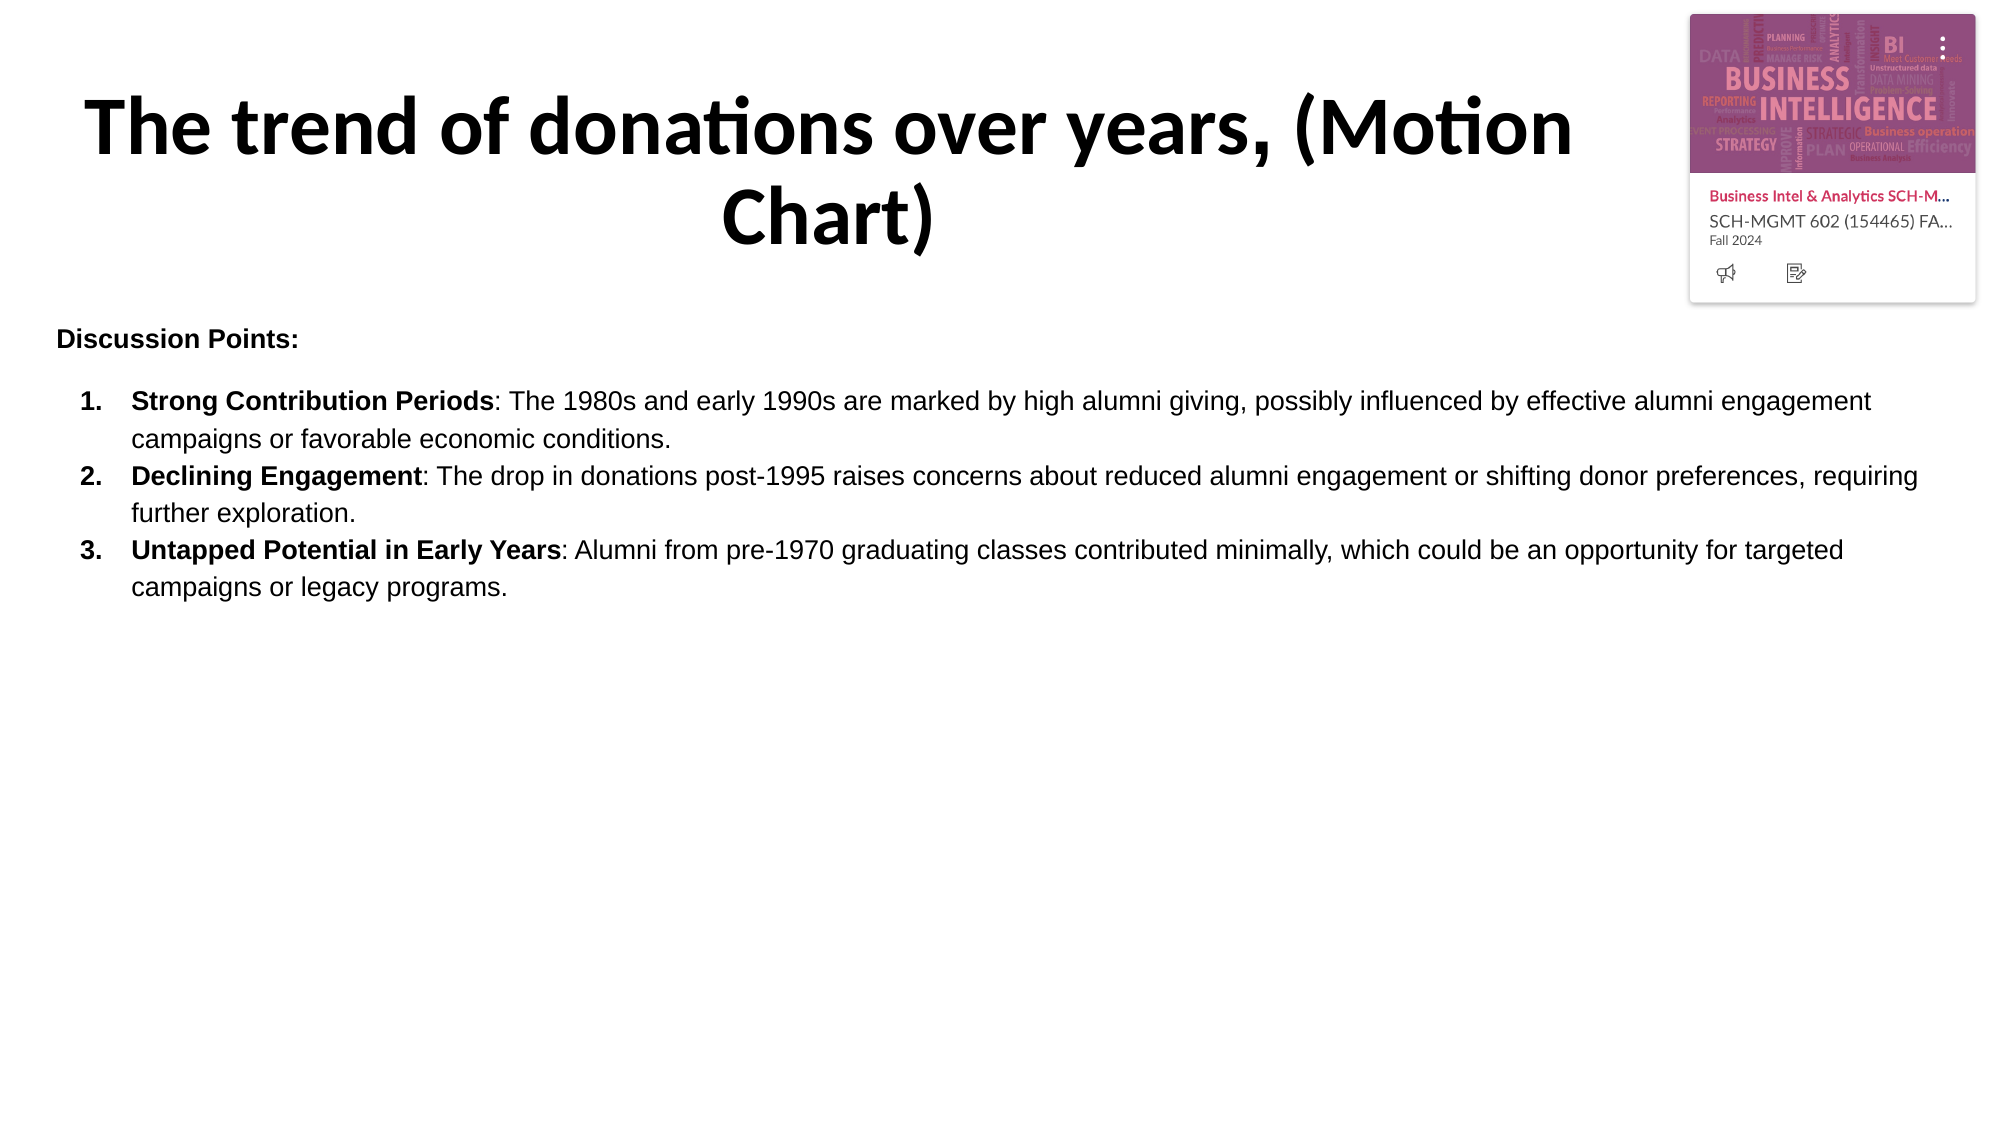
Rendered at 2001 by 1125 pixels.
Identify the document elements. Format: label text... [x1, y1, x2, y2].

title The trend of donations over years, (Motion Chart) [11, 97, 1648, 270]
picture [1683, 7, 1984, 310]
subtitle Discussion Points: Strong Contribution Periods: The 1980s and early 1990s are marked by high alumni giving, possibly influenced by effective alumni engagement campaigns or favorable economic conditions. Declining Engagement: The drop in donations post-1995 raises concerns about reduced alumni engagement or shifting donor preferences, requiring further exploration. Untapped Potential in Early Years: Alumni from pre-1970 graduating classes contributed minimally, which could be an opportunity for targeted campaigns or legacy programs. [41, 309, 1955, 1095]
